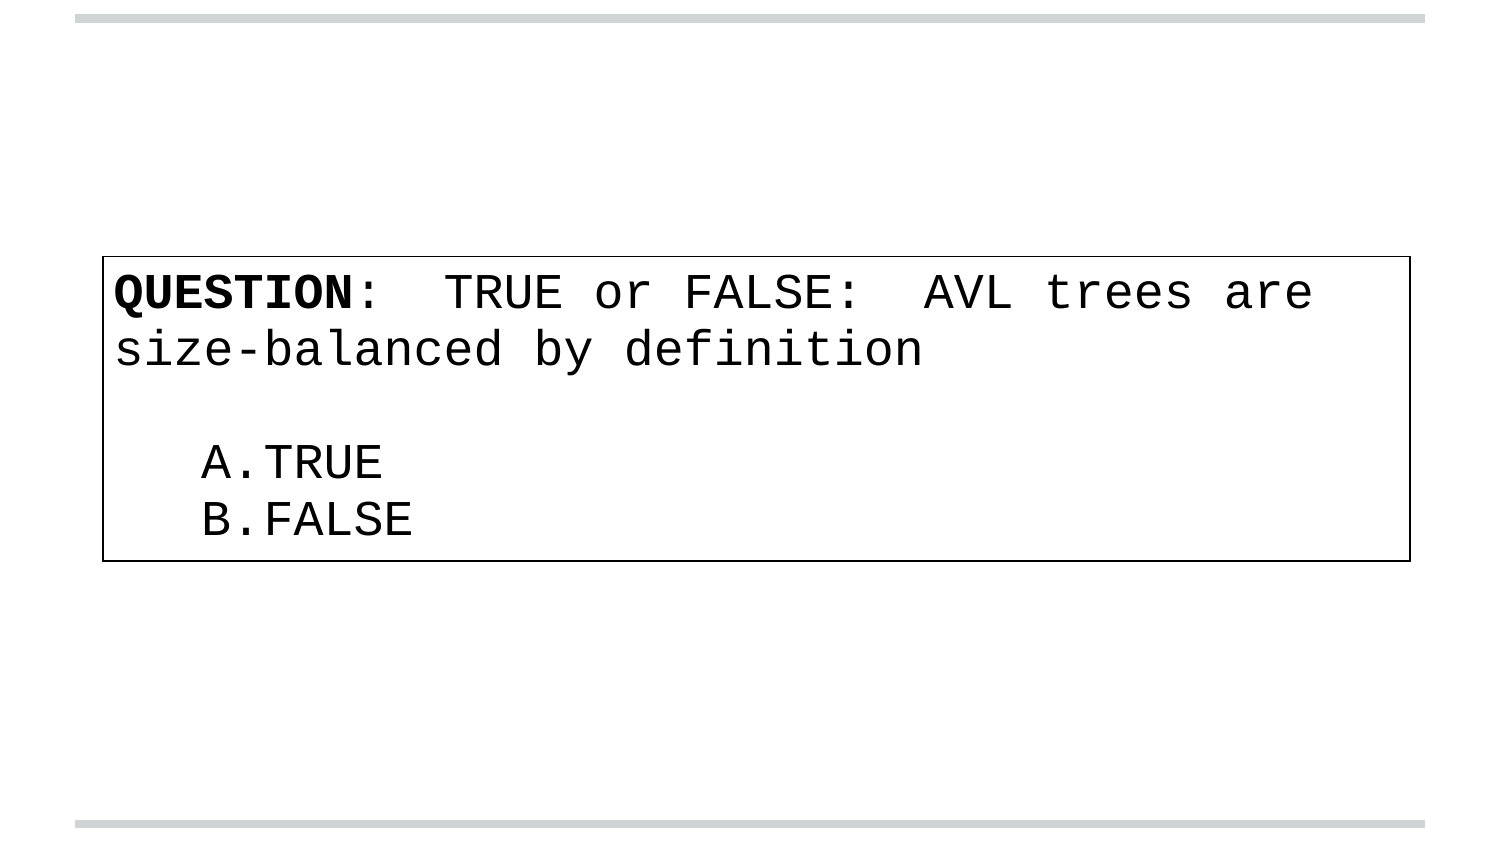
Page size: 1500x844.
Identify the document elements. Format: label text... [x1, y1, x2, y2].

table_header QUESTION: TRUE or FALSE: AVL trees are size-balanced by definition TRUE FALSE [104, 257, 1409, 560]
